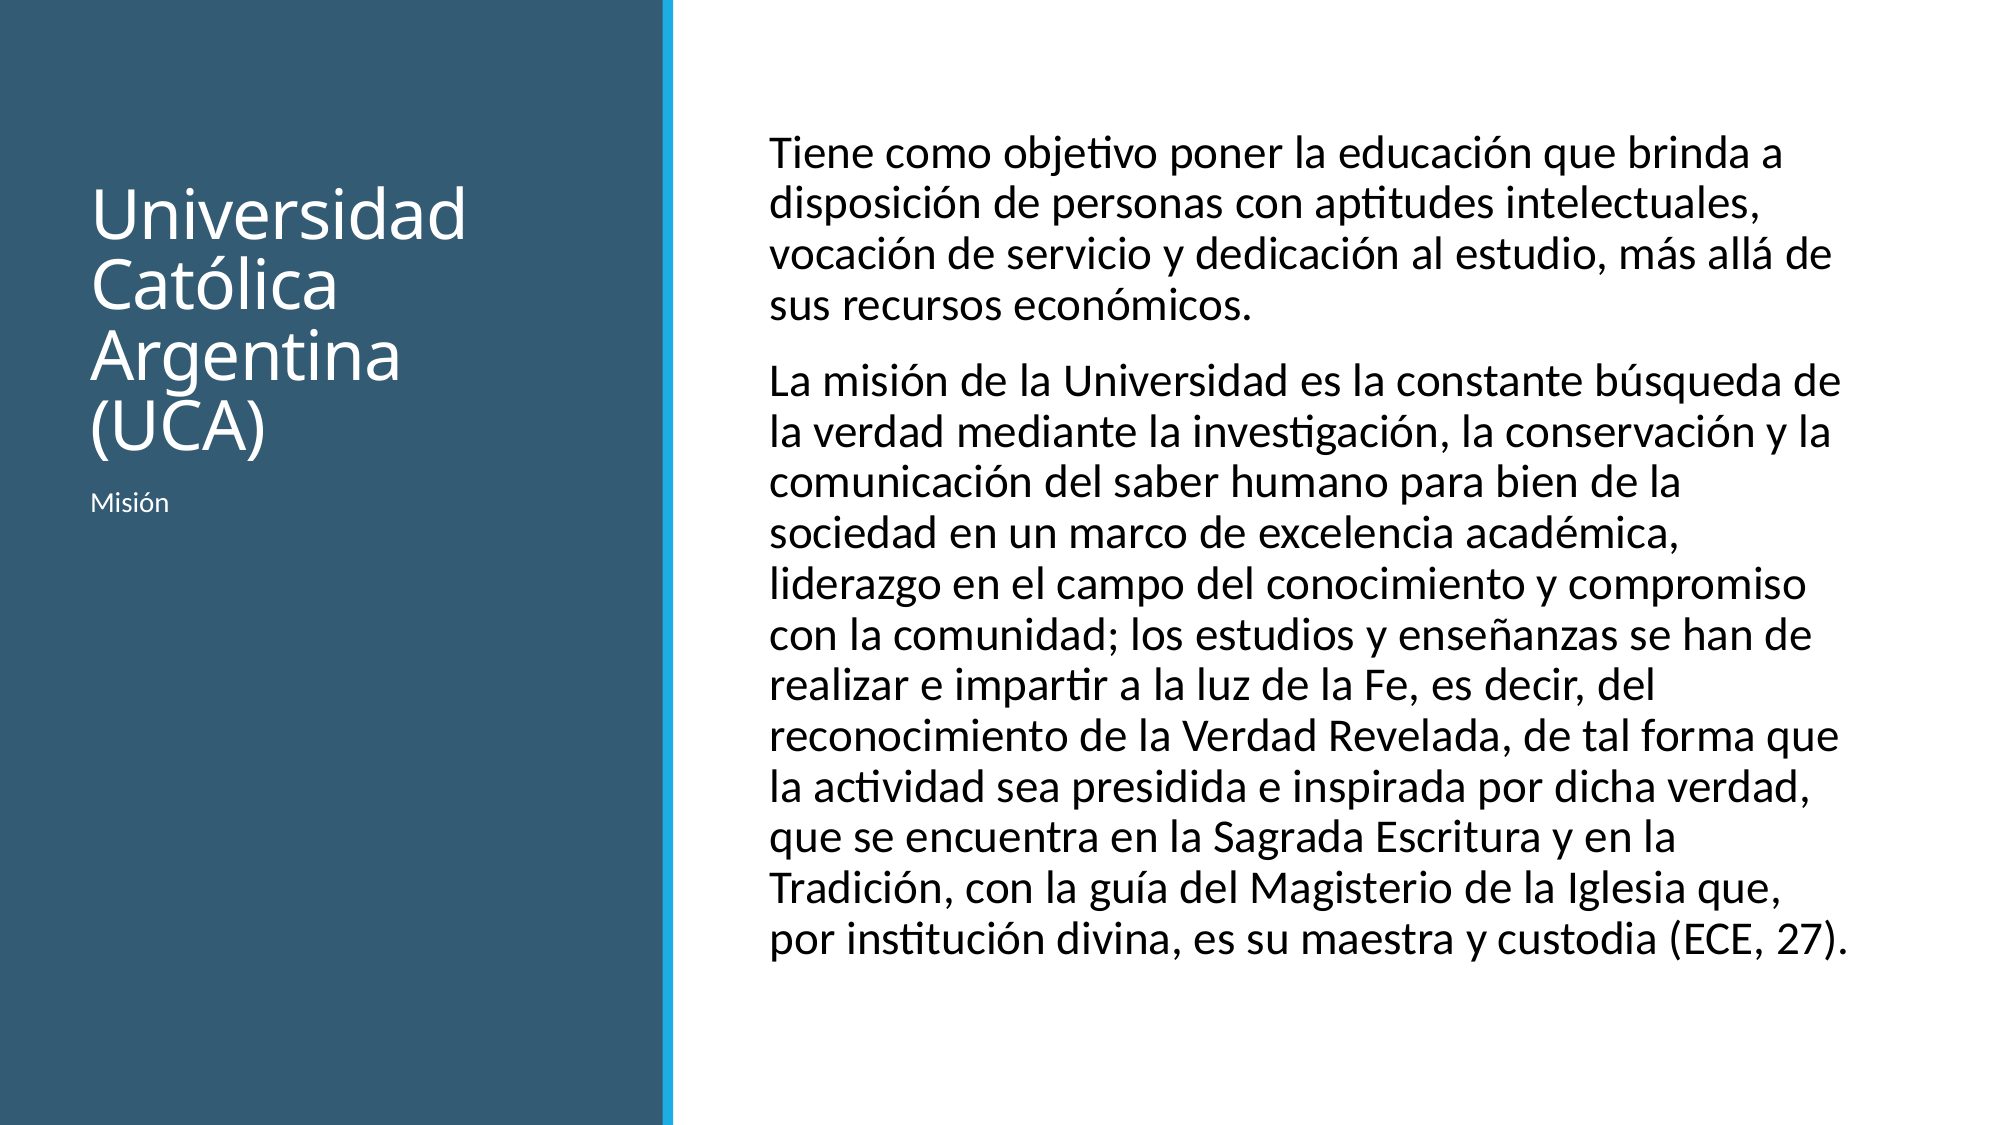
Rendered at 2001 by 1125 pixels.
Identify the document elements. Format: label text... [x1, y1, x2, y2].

title Universidad Católica Argentina (UCA) [75, 97, 600, 473]
list Misión [75, 479, 600, 1035]
list Tiene como objetivo poner la educación que brinda a disposición de personas con aptitudes intelectuales, vocación de servicio y dedicación al estudio, más allá de sus recursos económicos. La misión de la Universidad es la constante búsqueda de la verdad mediante la investigación, la conservación y la comunicación del saber humano para bien de la sociedad en un marco de excelencia académica, liderazgo en el campo del conocimiento y compromiso con la comunidad; los estudios y enseñanzas se han de realizar e impartir a la luz de la Fe, es decir, del reconocimiento de la Verdad Revelada, de tal forma que la actividad sea presidida e inspirada por dicha verdad, que se encuentra en la Sagrada Escritura y en la Tradición, con la guía del Magisterio de la Iglesia que, por institución divina, es su maestra y custodia (ECE, 27). [756, 120, 1853, 983]
